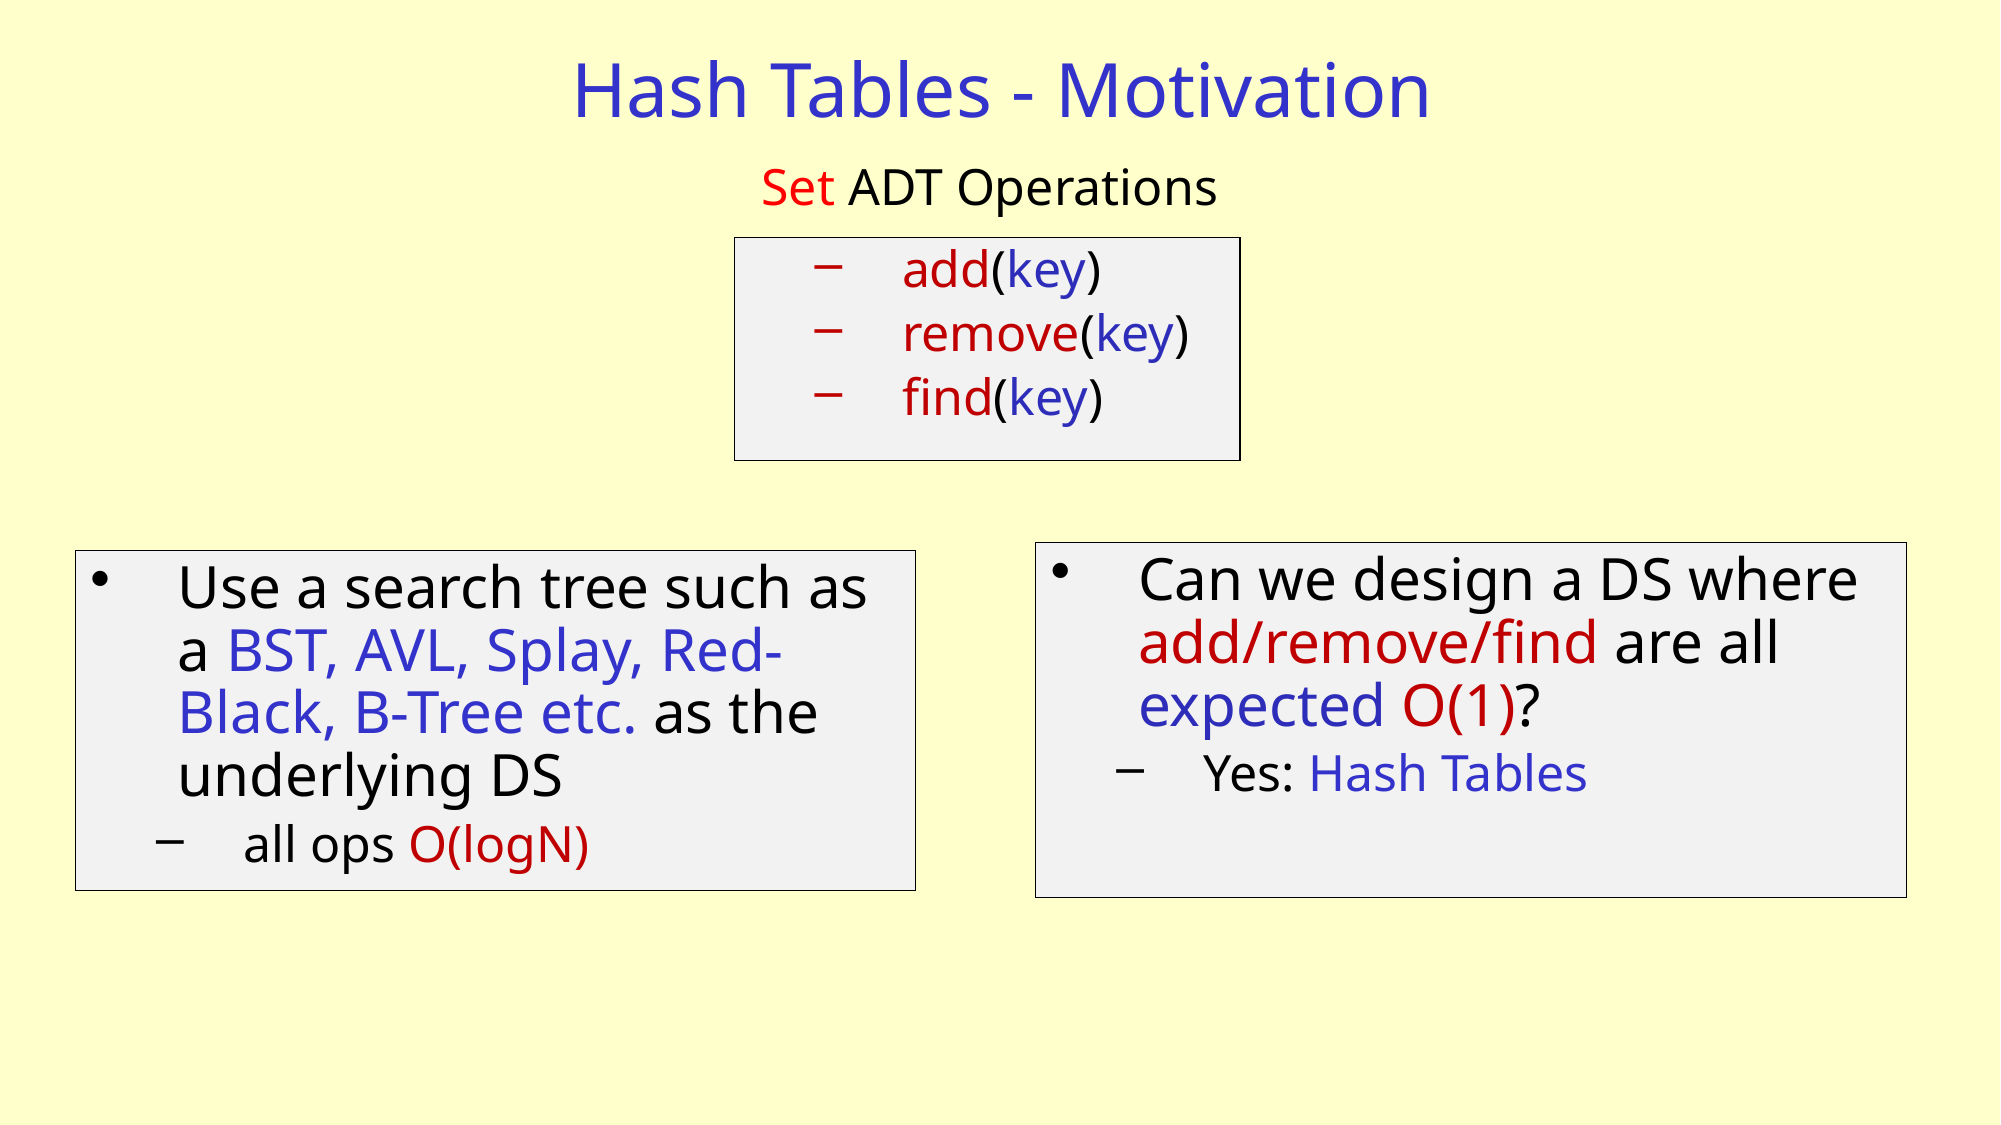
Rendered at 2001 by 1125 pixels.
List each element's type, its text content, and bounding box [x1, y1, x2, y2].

text_box Can we design a DS where add/remove/find are all expected O(1)? Yes: Hash Tables [1035, 542, 1907, 898]
text_box Use a search tree such as a BST, AVL, Splay, Red-Black, B-Tree etc. as the underlying DS all ops O(logN) [75, 550, 916, 891]
title Hash Tables - Motivation [287, 26, 1718, 149]
text_box add(key) remove(key) find(key) [734, 237, 1240, 461]
text_box Set ADT Operations [746, 148, 1233, 223]
